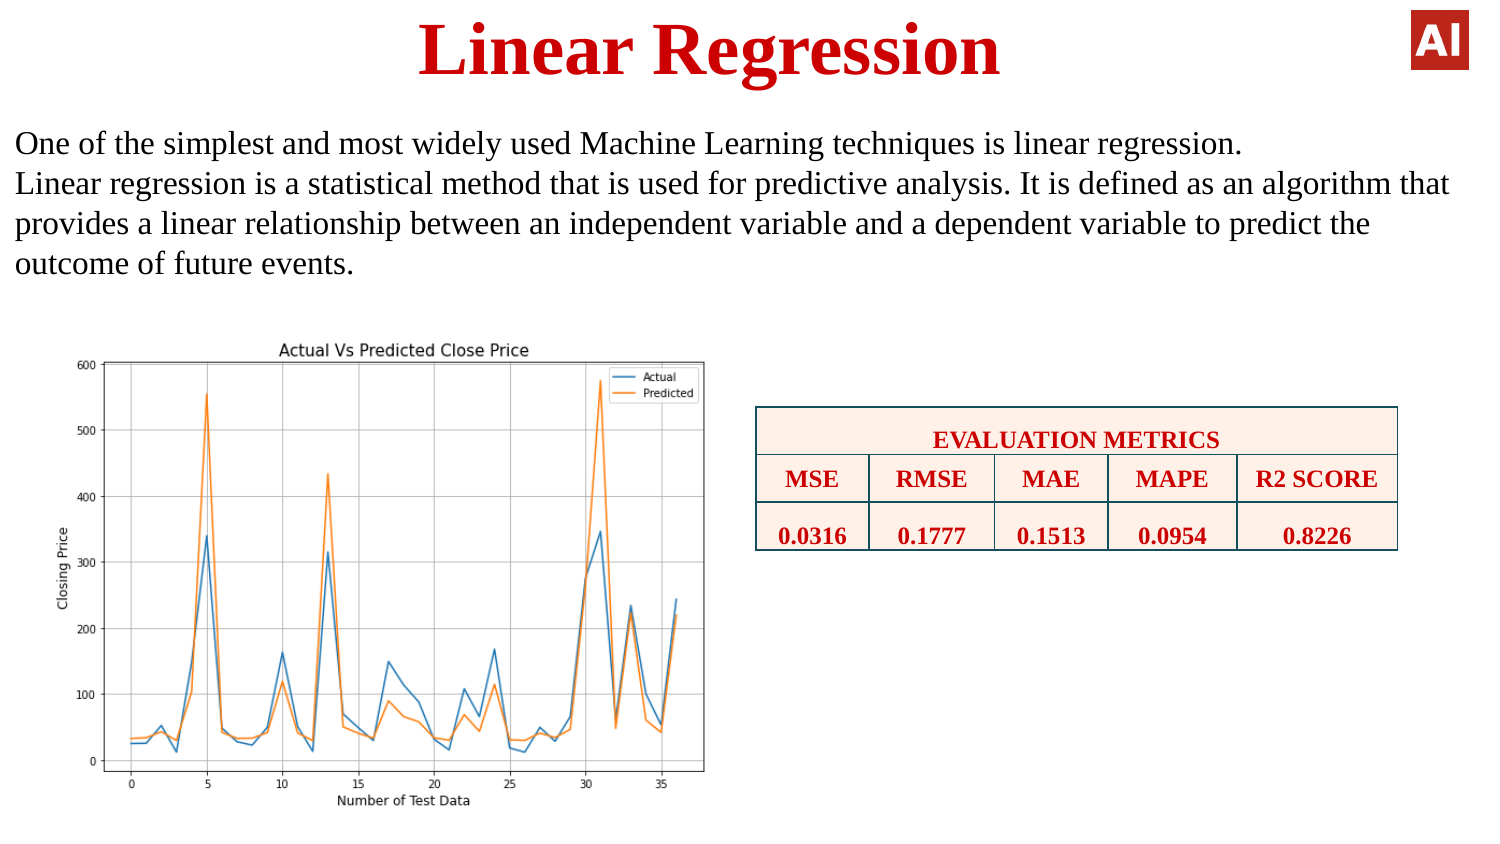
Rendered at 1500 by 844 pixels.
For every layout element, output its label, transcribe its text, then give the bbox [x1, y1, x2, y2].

table_cell 0.1777 [870, 503, 994, 549]
table_cell MAPE [1109, 455, 1236, 501]
table_cell 0.0954 [1109, 503, 1236, 549]
table_cell 0.8226 [1238, 503, 1397, 549]
table_cell 0.0316 [757, 503, 868, 549]
table_cell MSE [757, 455, 868, 501]
title Linear Regression [11, 0, 1410, 89]
table_cell MAE [995, 455, 1107, 501]
table_cell RMSE [870, 455, 994, 501]
table_cell 0.1513 [995, 503, 1107, 549]
picture [1411, 10, 1469, 70]
table_cell R2 SCORE [1238, 455, 1397, 501]
picture [50, 335, 711, 815]
table_header EVALUATION METRICS [757, 408, 1397, 454]
text_box One of the simplest and most widely used Machine Learning techniques is linear regression. Linear regression is a statistical method that is used for predictive analysis. It is defined as an algorithm that provides a linear relationship between an independent variable and a dependent variable to predict the outcome of future events. [0, 113, 1489, 289]
